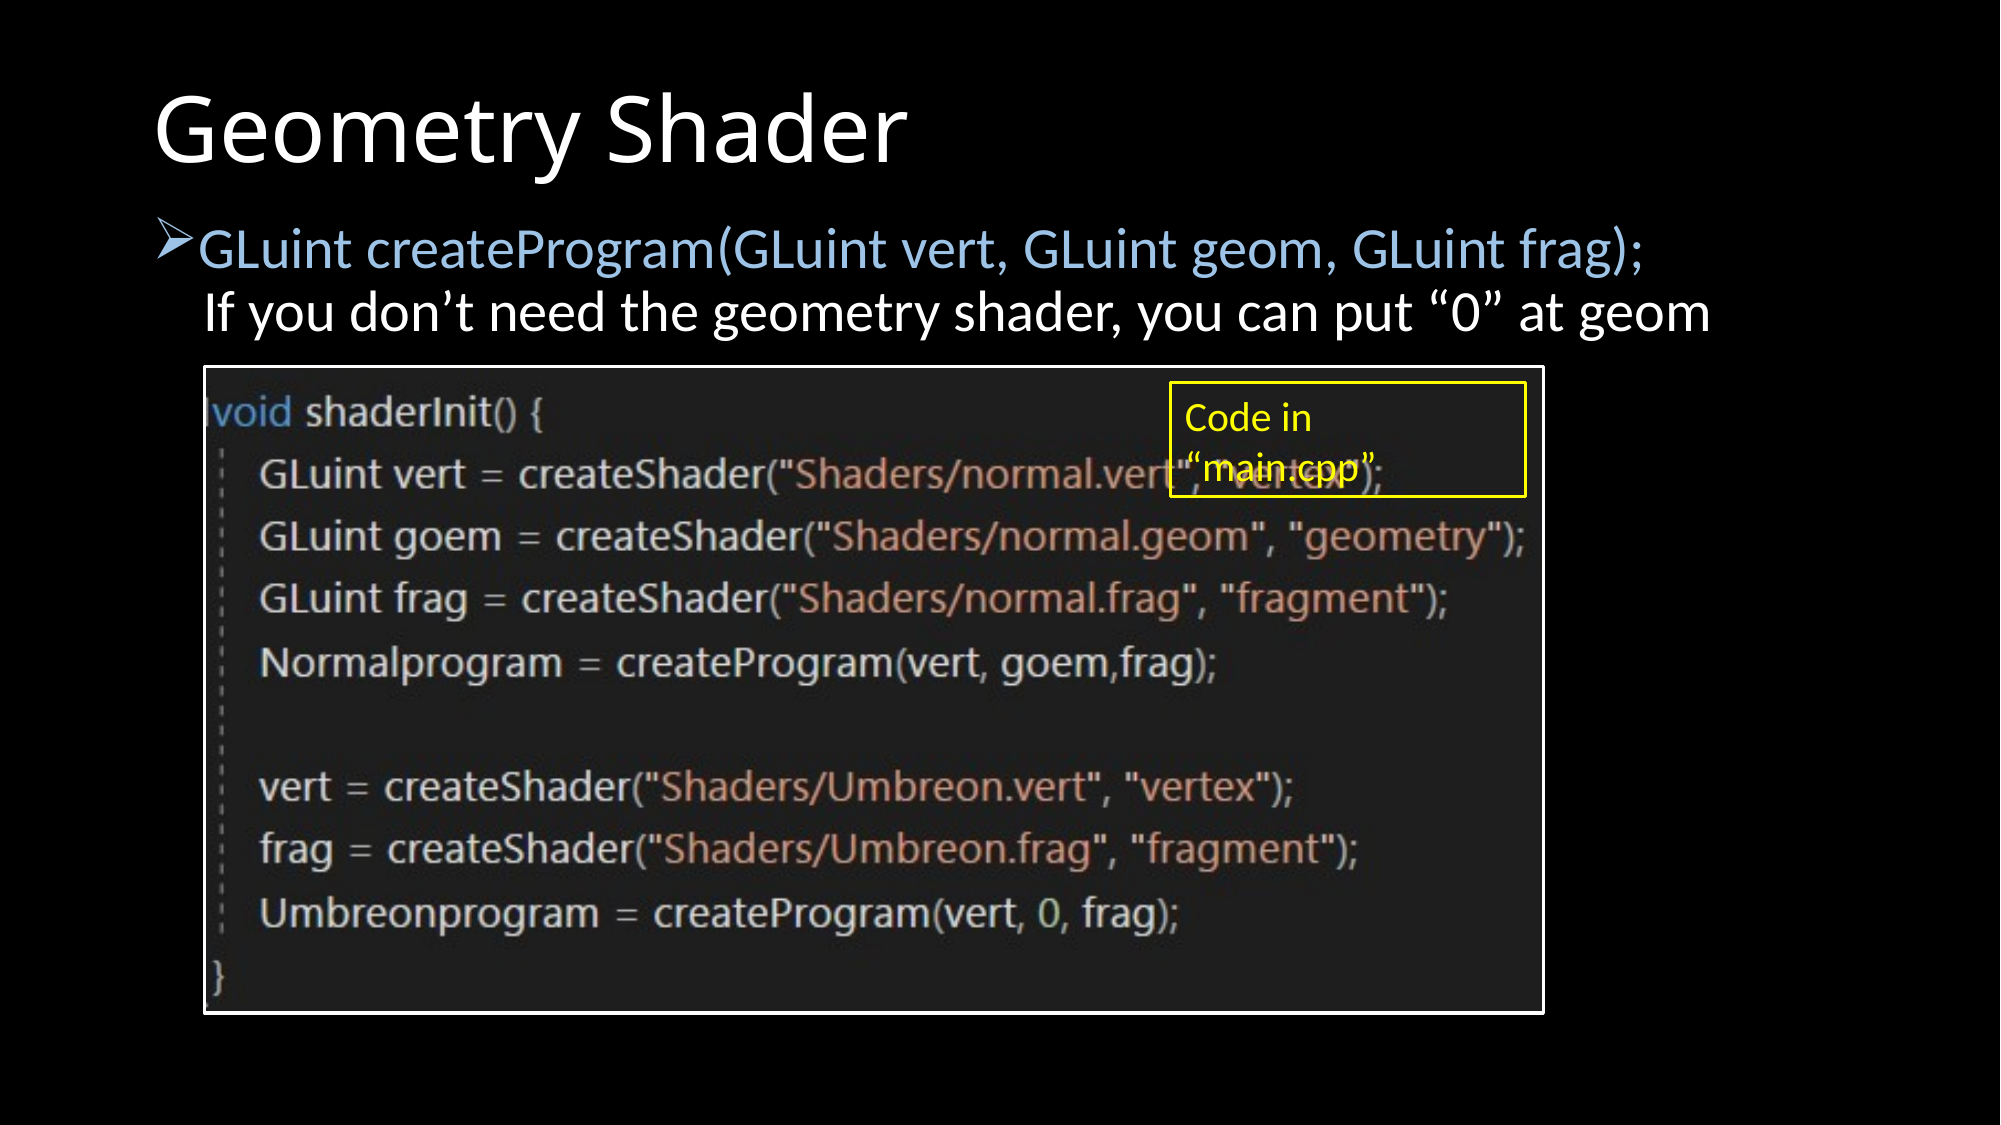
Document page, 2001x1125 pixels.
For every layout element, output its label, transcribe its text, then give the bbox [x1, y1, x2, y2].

title Geometry Shader [137, 24, 1863, 210]
list GLuint createProgram(GLuint vert, GLuint geom, GLuint frag); If you don’t need the geometry shader, you can put “0” at geom [137, 210, 1863, 986]
picture [205, 367, 1542, 1012]
